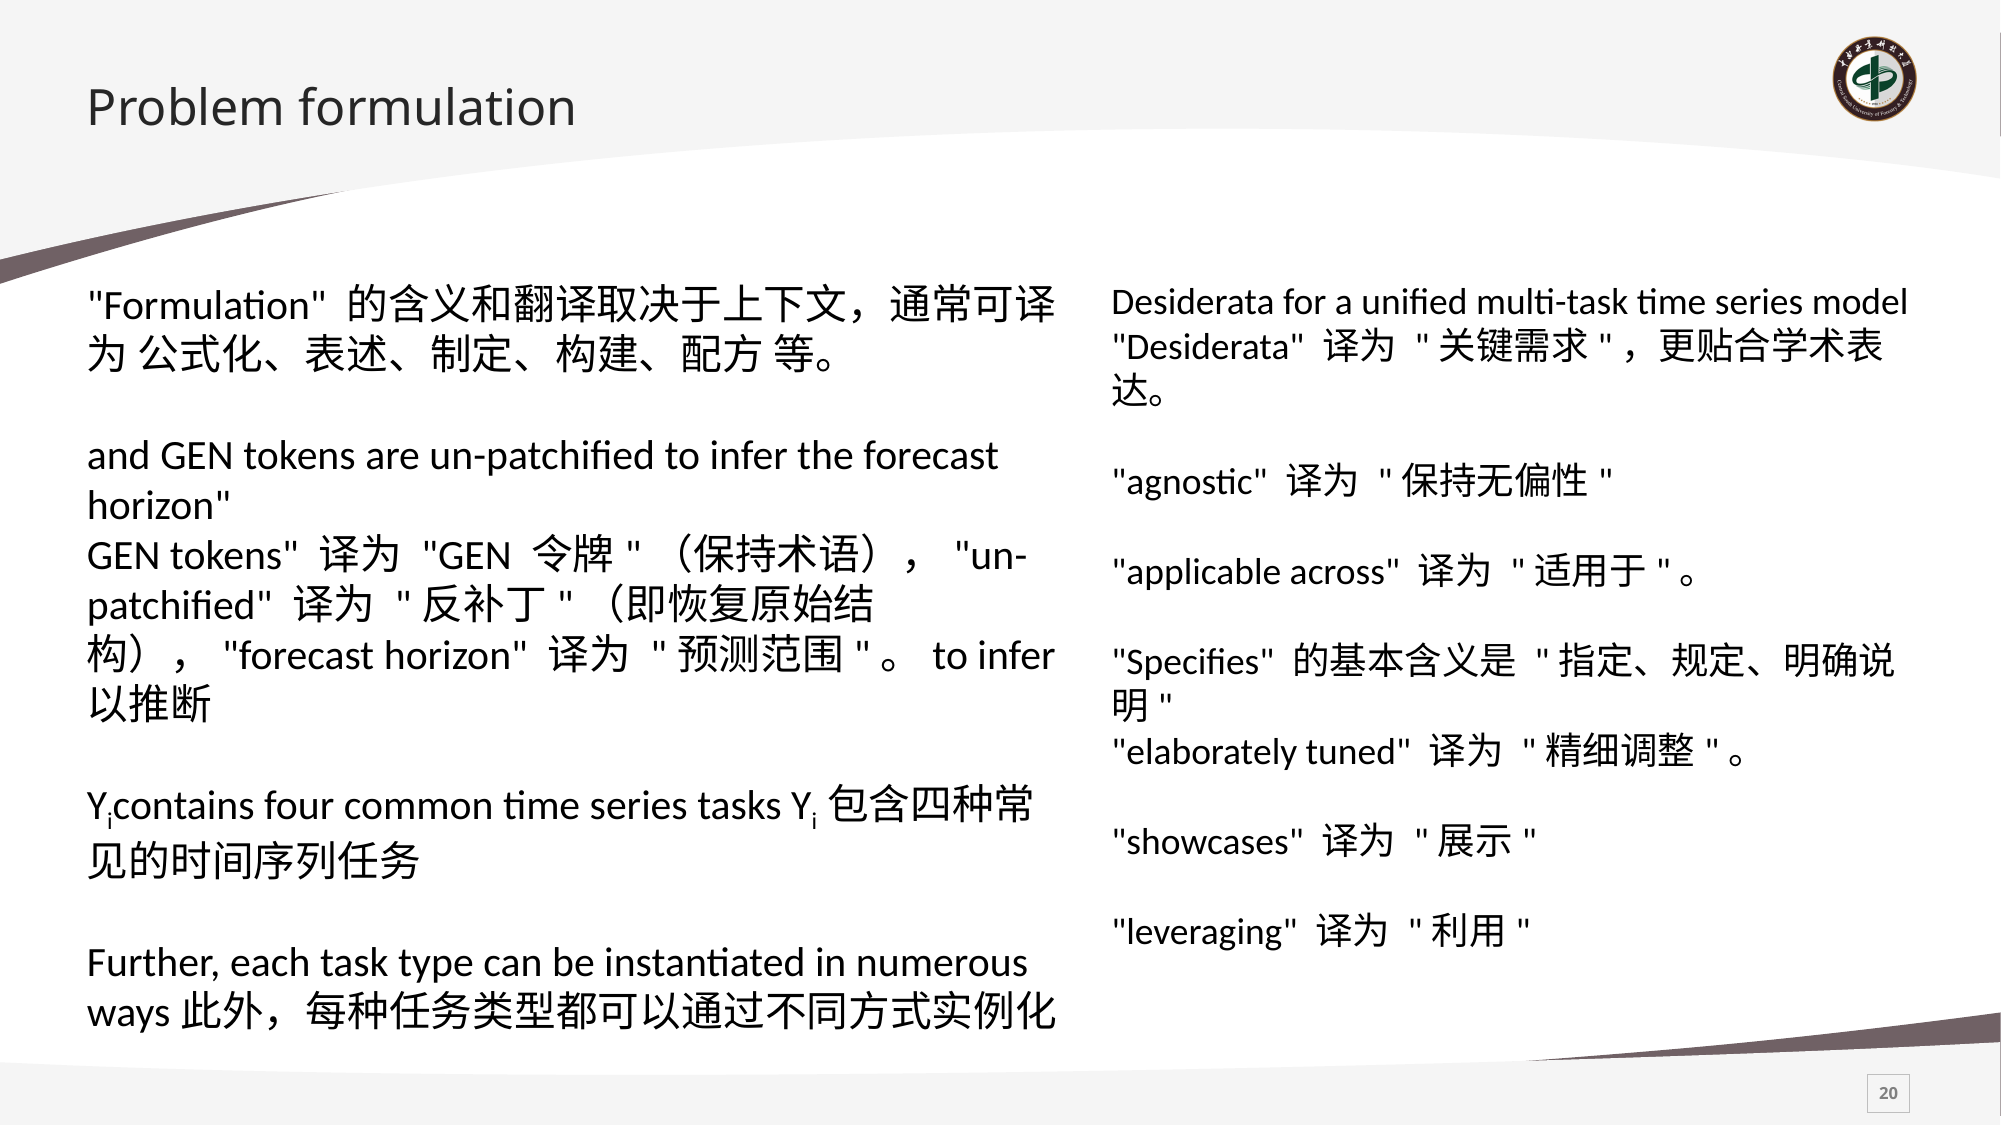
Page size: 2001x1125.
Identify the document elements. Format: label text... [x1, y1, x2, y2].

picture [1831, 35, 1918, 123]
title Problem formulation [72, 74, 1844, 193]
text_box Desiderata for a unified multi-task time series model "Desiderata" 译为 "关键需求"，更贴合学术表达。 "agnostic" 译为 "保持无偏性" "applicable across" 译为 "适用于"。 "Specifies" 的基本含义是 "指定、规定、明确说明" "elaborately tuned" 译为 "精细调整"。 "showcases" 译为 "展示" "leveraging" 译为 "利用" [1096, 270, 1930, 960]
text_box "Formulation" 的含义和翻译取决于上下文，通常可译为 公式化、表述、制定、构建、配方 等。 and GEN tokens are un-patchified to infer the forecast horizon" GEN tokens" 译为 "GEN 令牌"（保持术语），"un-patchified" 译为 "反补丁"（即恢复原始结构），"forecast horizon" 译为 "预测范围"。to infer 以推断 Yicontains four common time series tasks Yi包含四种常见的时间序列任务 Further, each task type can be instantiated in numerous ways此外，每种任务类型都可以通过不同方式实例化 [72, 270, 1073, 1042]
